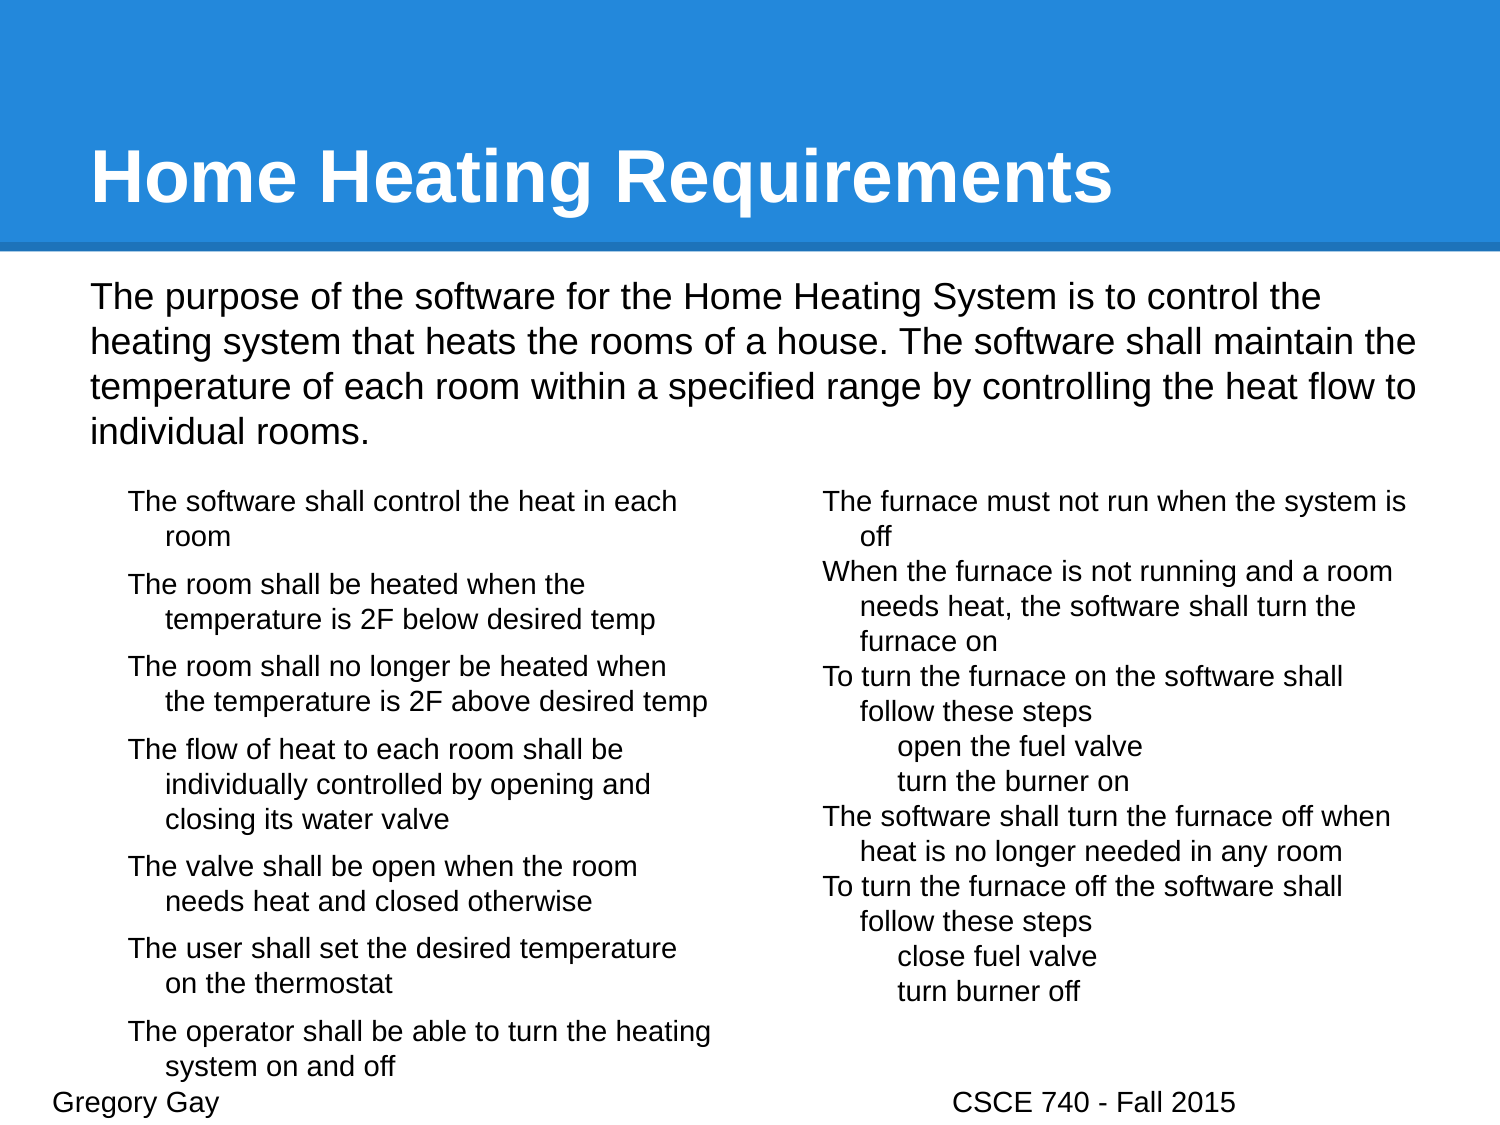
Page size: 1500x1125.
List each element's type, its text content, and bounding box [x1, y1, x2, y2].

text_box The purpose of the software for the Home Heating System is to control the heating system that heats the rooms of a house. The software shall maintain the temperature of each room within a specified range by controlling the heat flow to individual rooms. [75, 256, 1464, 468]
text_box Gregory Gay CSCE 740 - Fall 2015 12 [37, 1068, 1463, 1114]
list The software shall control the heat in each room The room shall be heated when the temperature is 2F below desired temp The room shall no longer be heated when the temperature is 2F above desired temp The flow of heat to each room shall be individually controlled by opening and closing its water valve The valve shall be open when the room needs heat and closed otherwise The user shall set the desired temperature on the thermostat The operator shall be able to turn the heating system on and off [75, 468, 731, 1068]
title Home Heating Requirements [75, 45, 1425, 233]
list The furnace must not run when the system is off When the furnace is not running and a room needs heat, the software shall turn the furnace on To turn the furnace on the software shall follow these steps open the fuel valve turn the burner on The software shall turn the furnace off when heat is no longer needed in any room To turn the furnace off the software shall follow these steps close fuel valve turn burner off [769, 468, 1425, 1068]
